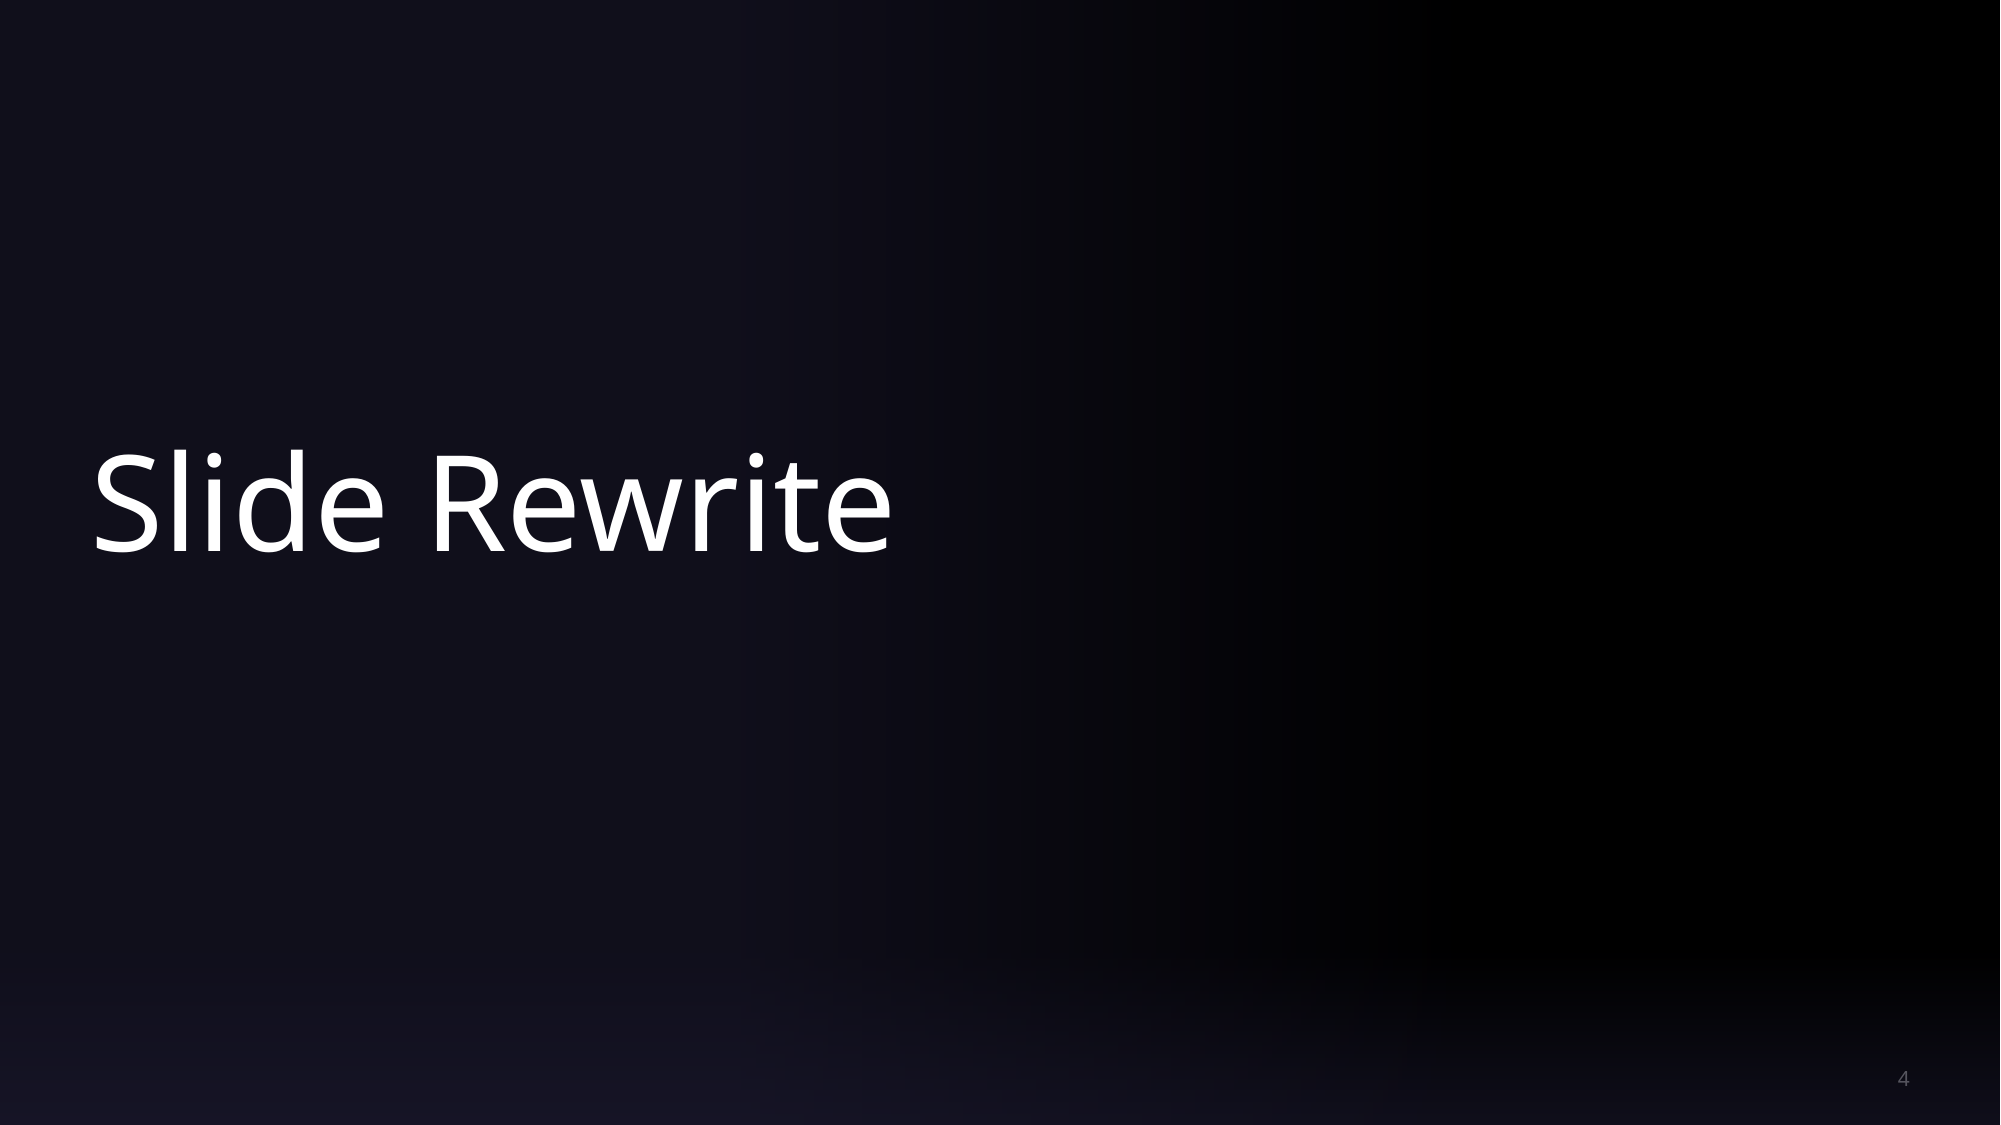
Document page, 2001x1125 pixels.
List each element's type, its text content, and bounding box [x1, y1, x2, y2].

title Slide Rewrite [90, 90, 983, 580]
slide_number 4 [1632, 1067, 1910, 1093]
